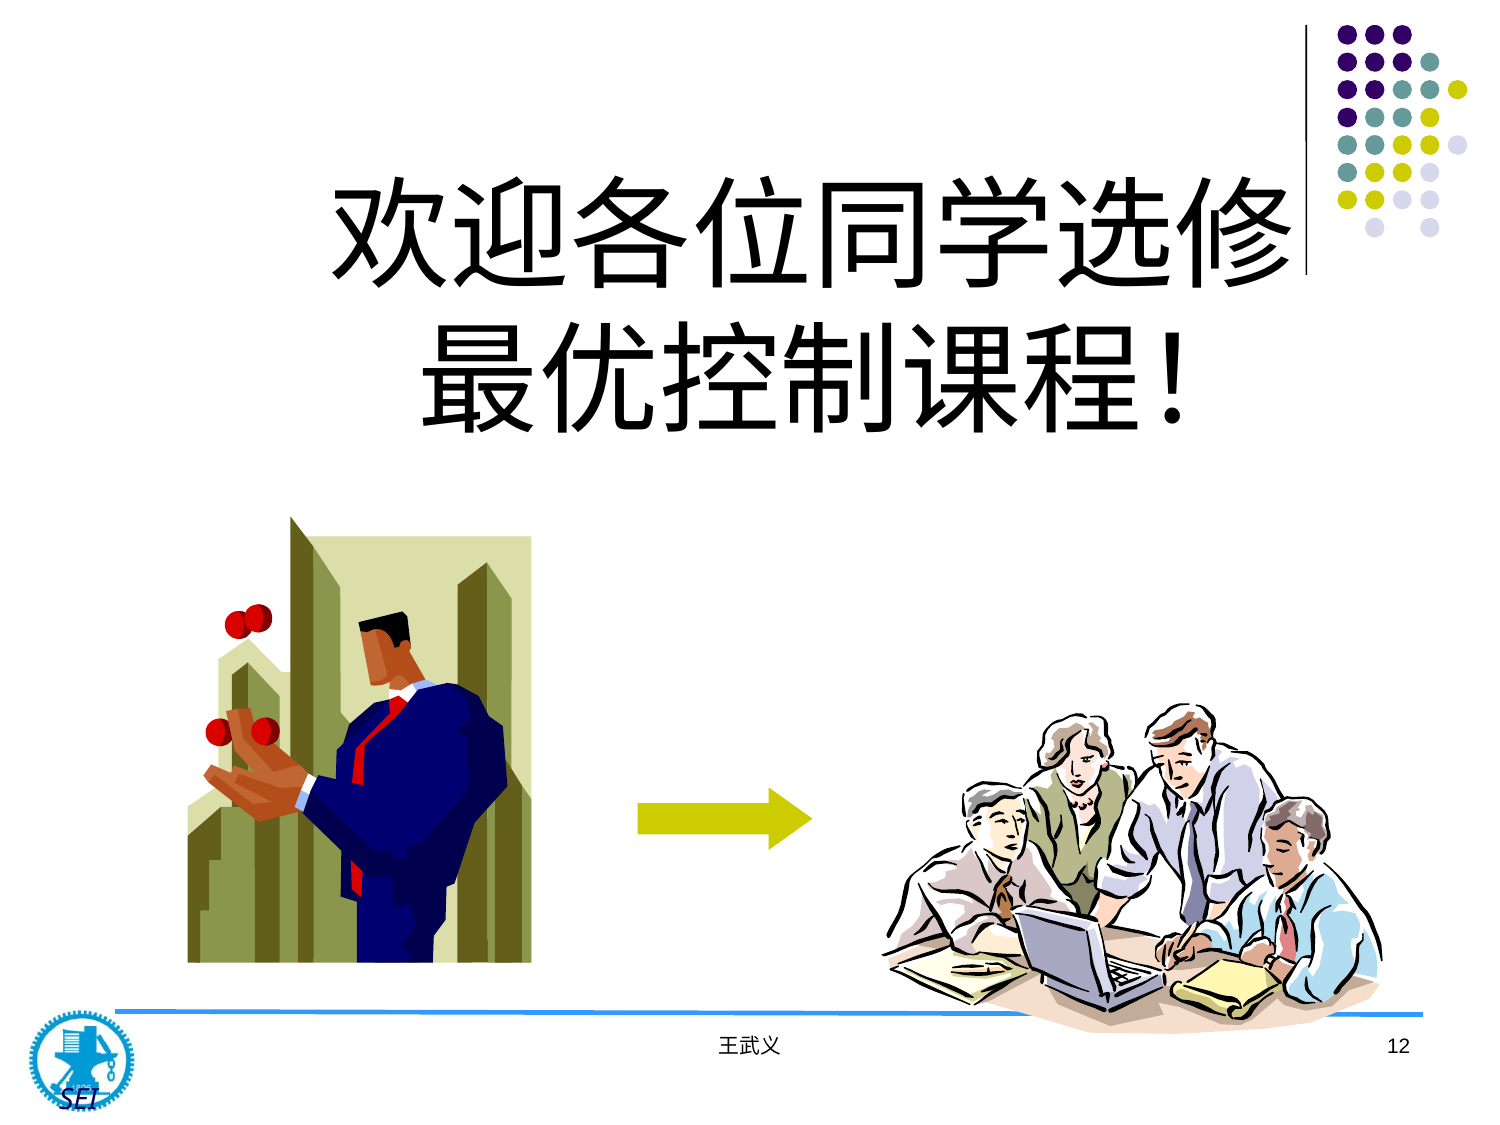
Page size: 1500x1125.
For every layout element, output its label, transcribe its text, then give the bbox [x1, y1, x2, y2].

list 欢迎各位同学选修最优控制课程！ [262, 149, 1363, 488]
picture [27, 1008, 137, 1115]
footer 王武义 [512, 1024, 988, 1101]
slide_number 12 [1074, 1024, 1426, 1101]
picture [187, 512, 536, 967]
text_box [637, 787, 813, 850]
picture [874, 699, 1388, 1038]
